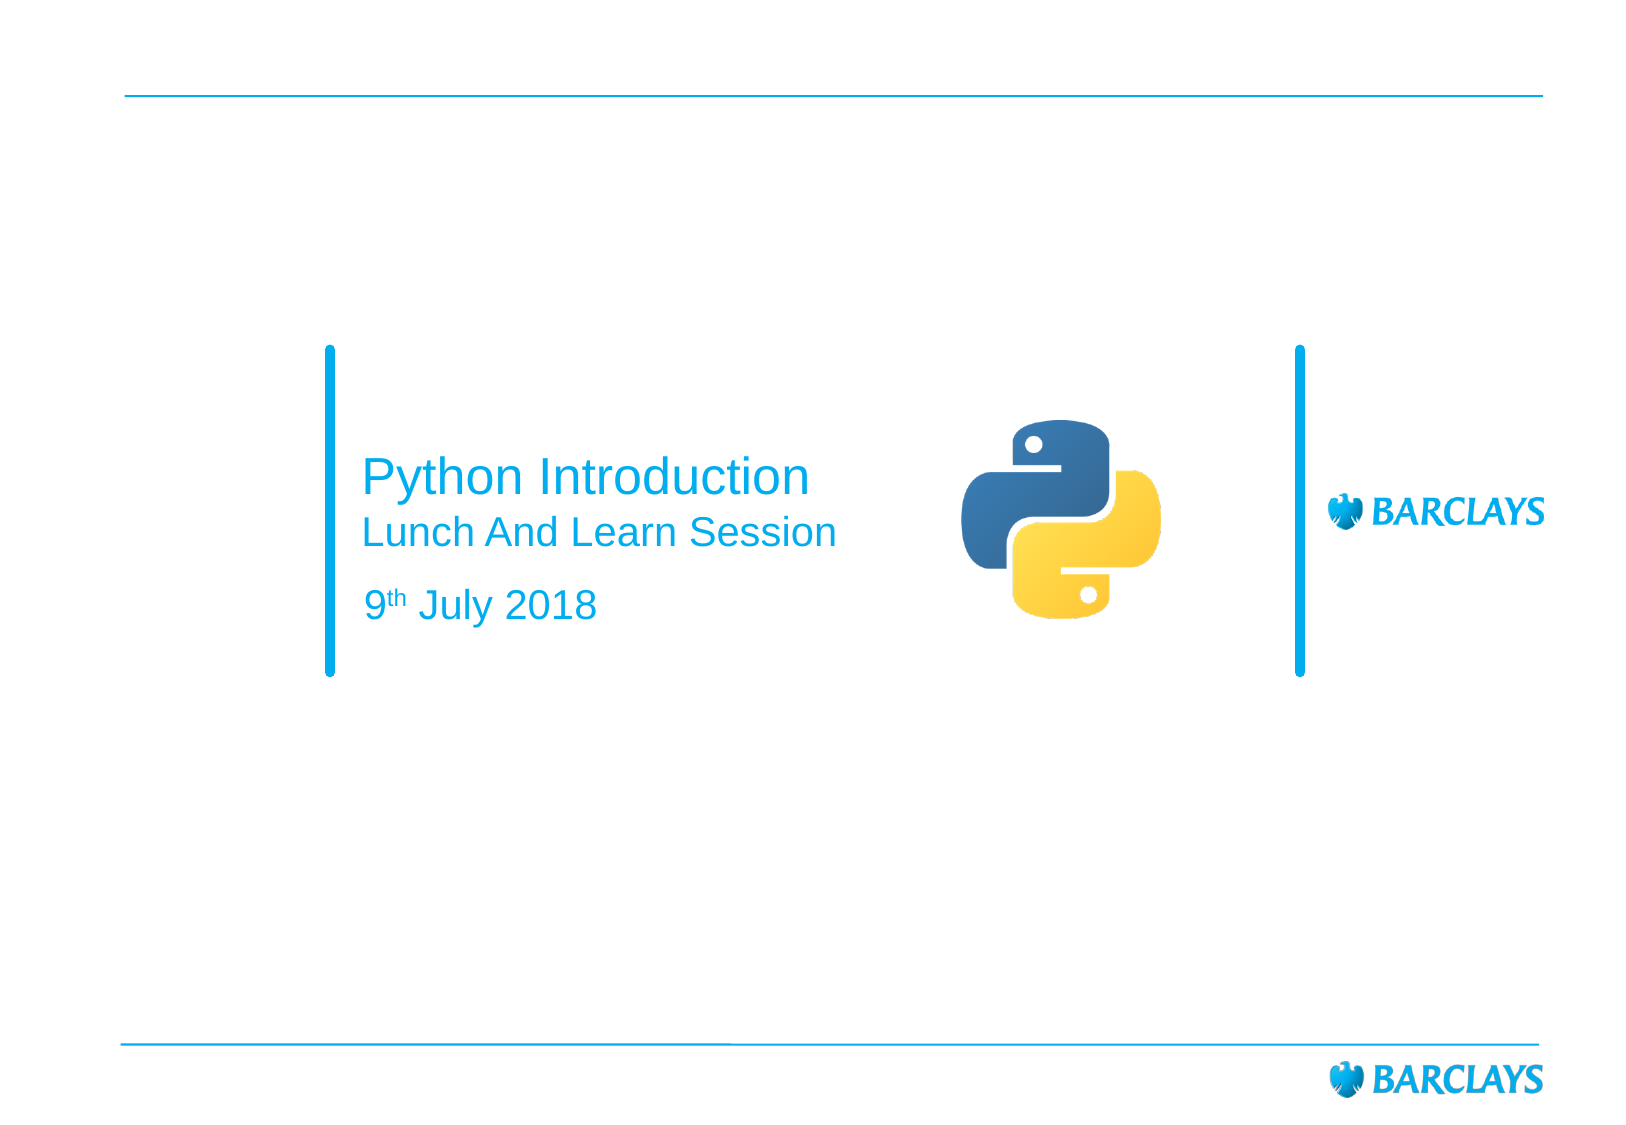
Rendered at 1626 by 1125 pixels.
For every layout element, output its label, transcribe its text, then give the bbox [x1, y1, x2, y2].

picture [1351, 1094, 1543, 1098]
picture [960, 419, 1162, 619]
title Python Introduction Lunch And Learn Session [361, 440, 846, 555]
picture [1534, 501, 1544, 512]
picture [1328, 511, 1342, 530]
picture [1328, 493, 1343, 503]
picture [1329, 1094, 1343, 1098]
text_box [0, 1058, 1625, 1094]
picture [1347, 493, 1544, 530]
text_box 9th July 2018 [363, 577, 1300, 628]
